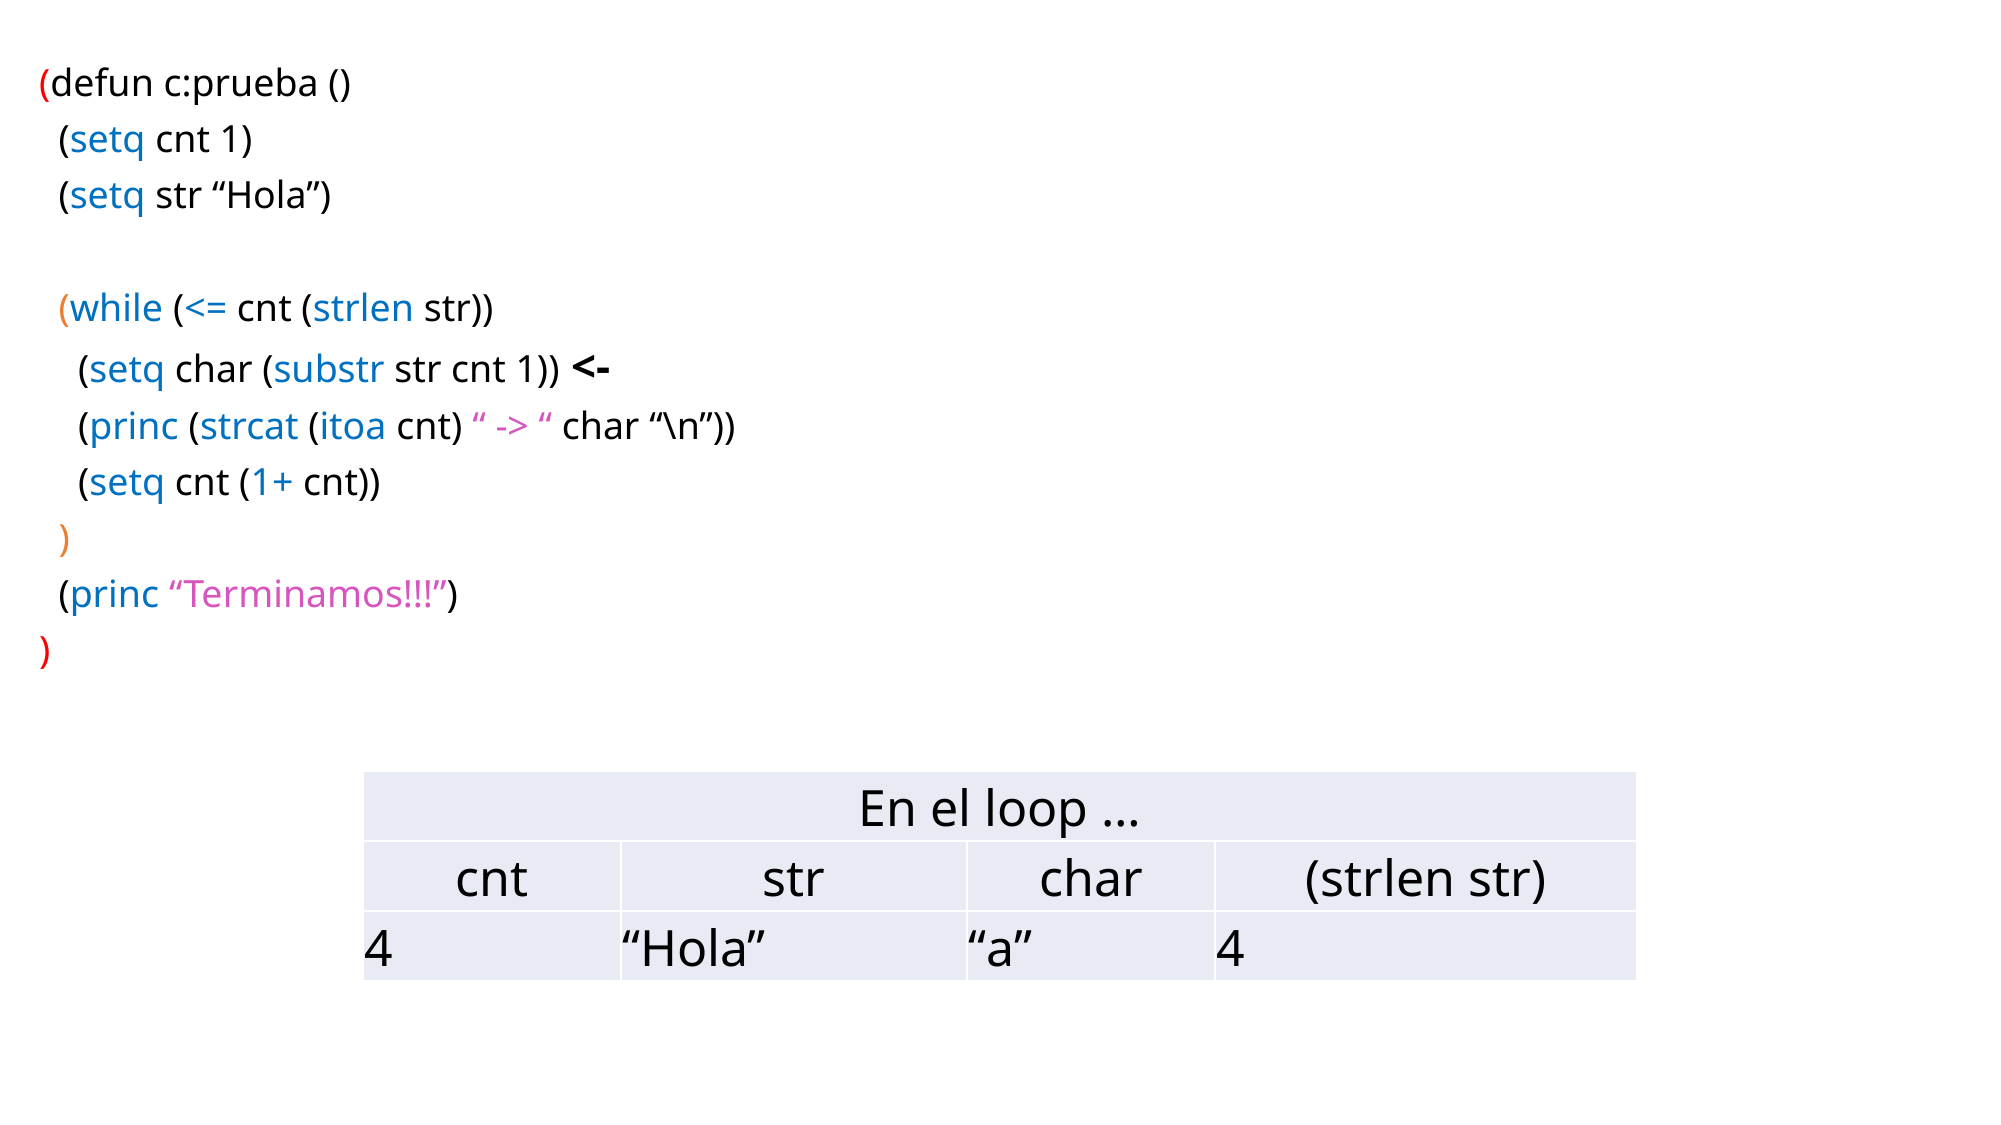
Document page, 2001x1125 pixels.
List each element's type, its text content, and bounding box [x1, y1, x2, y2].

table_header En el loop … [364, 772, 1636, 840]
table_cell cnt [364, 842, 620, 910]
table_cell “a” [968, 912, 1214, 980]
table_cell 4 [364, 912, 620, 980]
table_cell 4 [1216, 912, 1636, 980]
table_cell “Hola” [622, 912, 966, 980]
table_cell char [968, 842, 1214, 910]
list (defun c:prueba () (setq cnt 1) (setq str “Hola”) (while (<= cnt (strlen str)) (setq char (substr str cnt 1)) <- (princ (strcat (itoa cnt) “ -> “ char “\n”)) (setq cnt (1+ cnt)) ) (princ “Terminamos!!!”) ) [24, 56, 1595, 686]
table_cell str [622, 842, 966, 910]
table_cell (strlen str) [1216, 842, 1636, 910]
